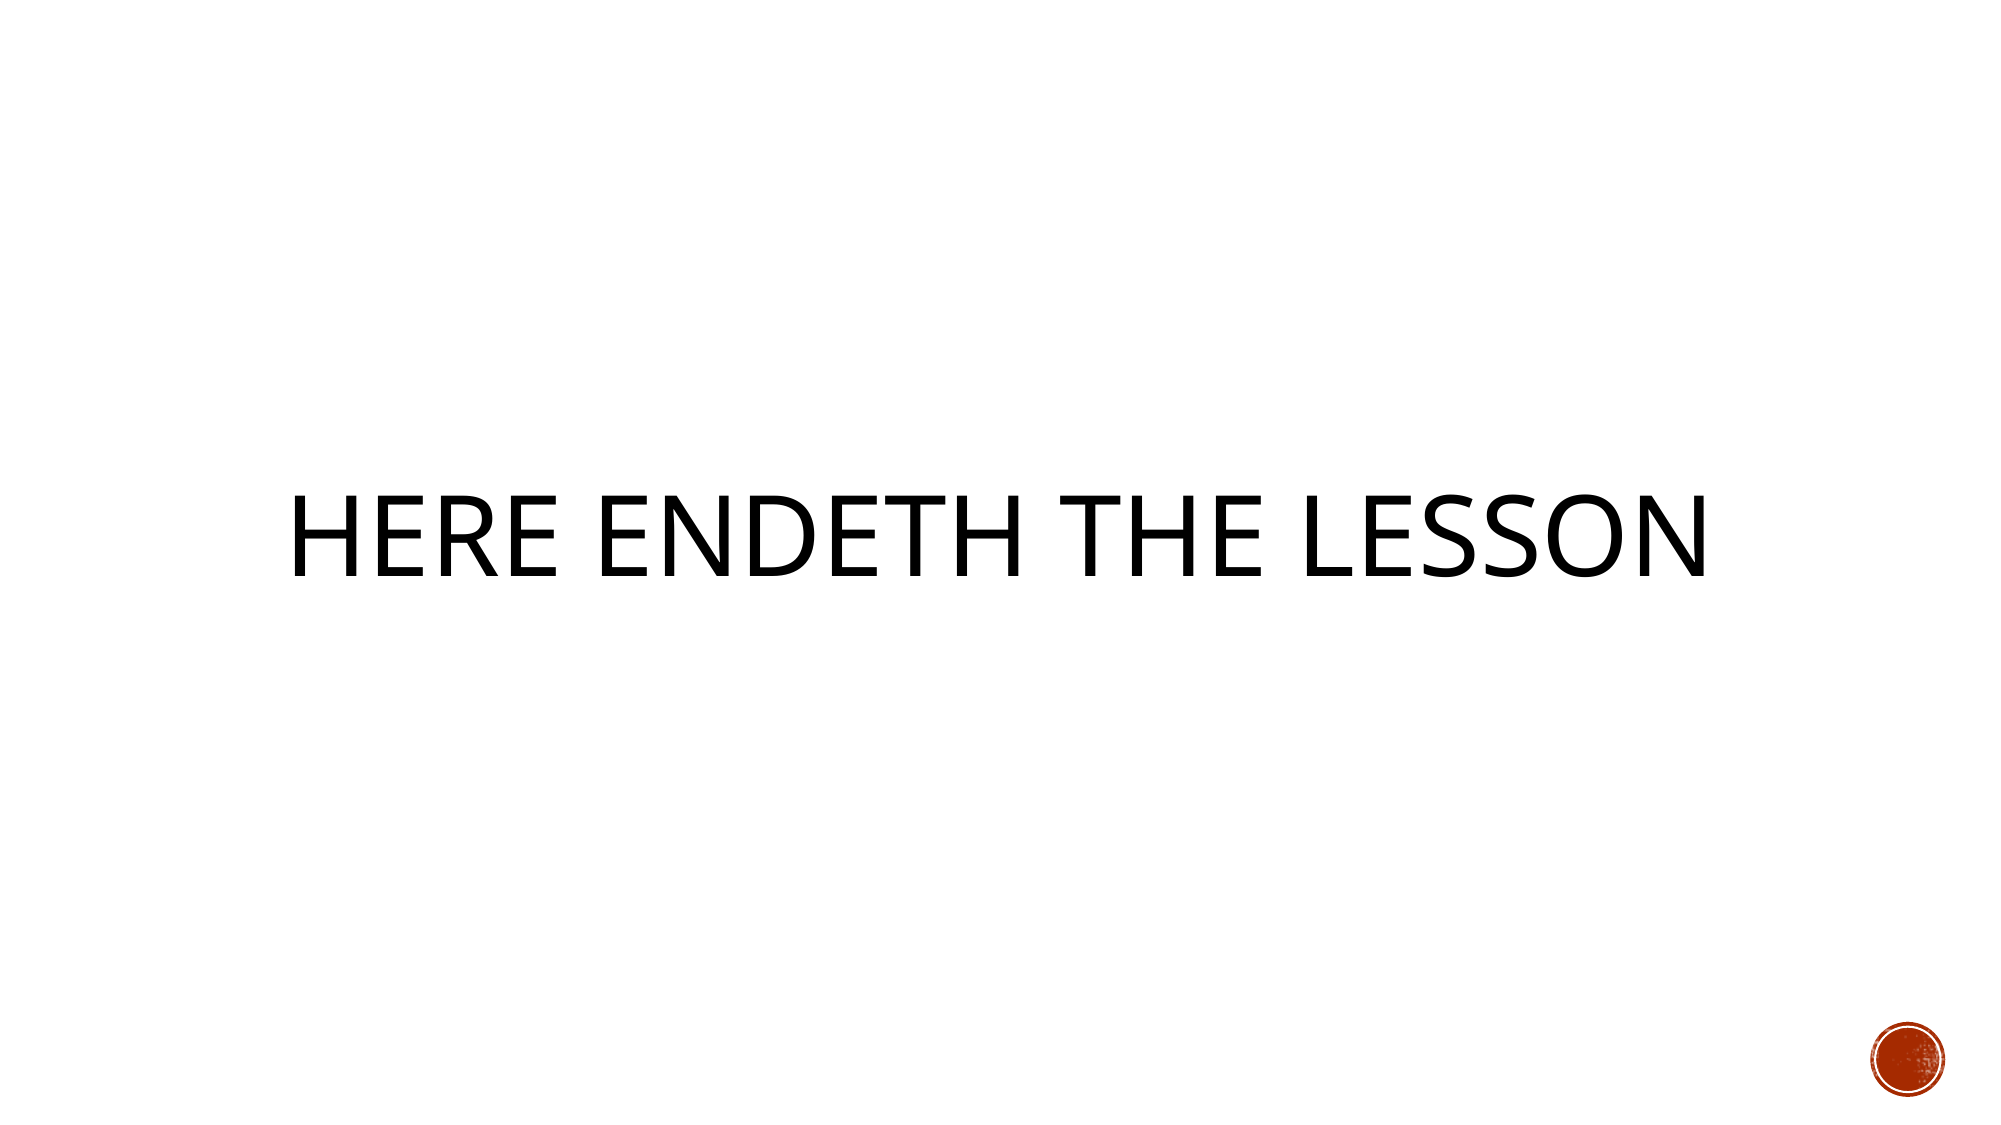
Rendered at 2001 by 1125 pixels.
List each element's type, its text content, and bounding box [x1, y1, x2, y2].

title Here endeth the lesson [174, 408, 1825, 673]
